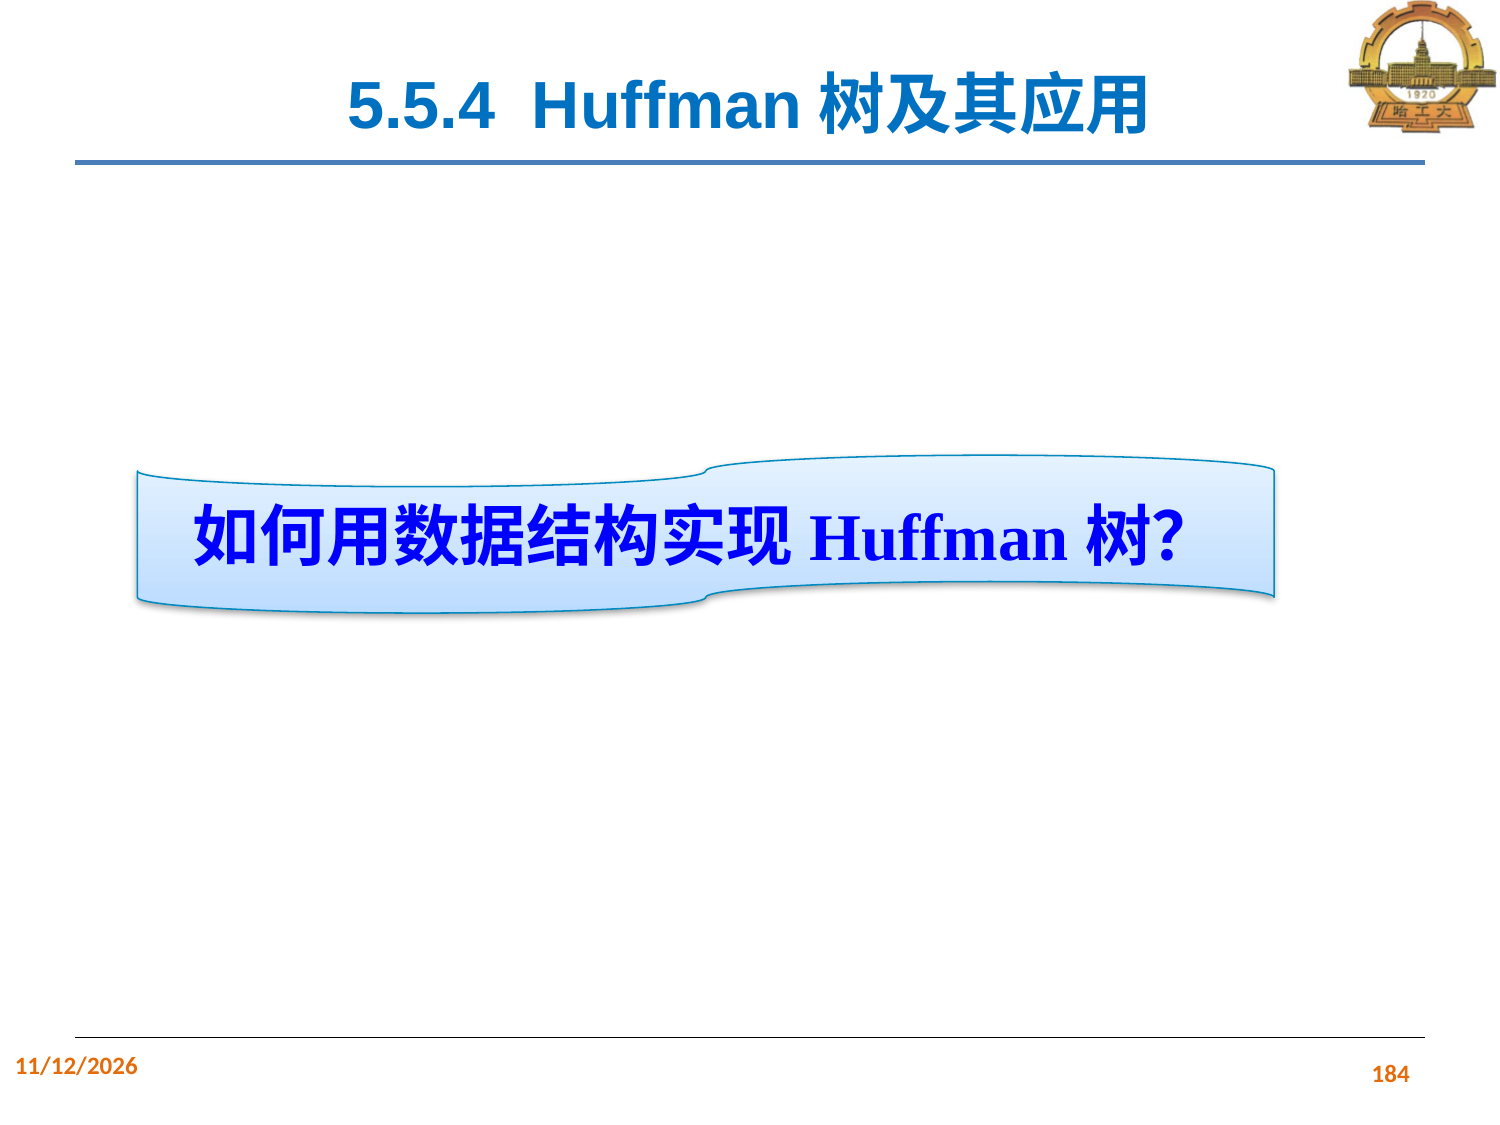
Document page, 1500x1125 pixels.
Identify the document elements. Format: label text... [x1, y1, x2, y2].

picture [1340, 0, 1500, 138]
text_box 如何用数据结构实现Huffman树？ [137, 455, 1275, 614]
slide_number 184 [1074, 1042, 1425, 1103]
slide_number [0, 1042, 350, 1103]
title 5.5.4 Huffman树及其应用 [75, 0, 1425, 163]
